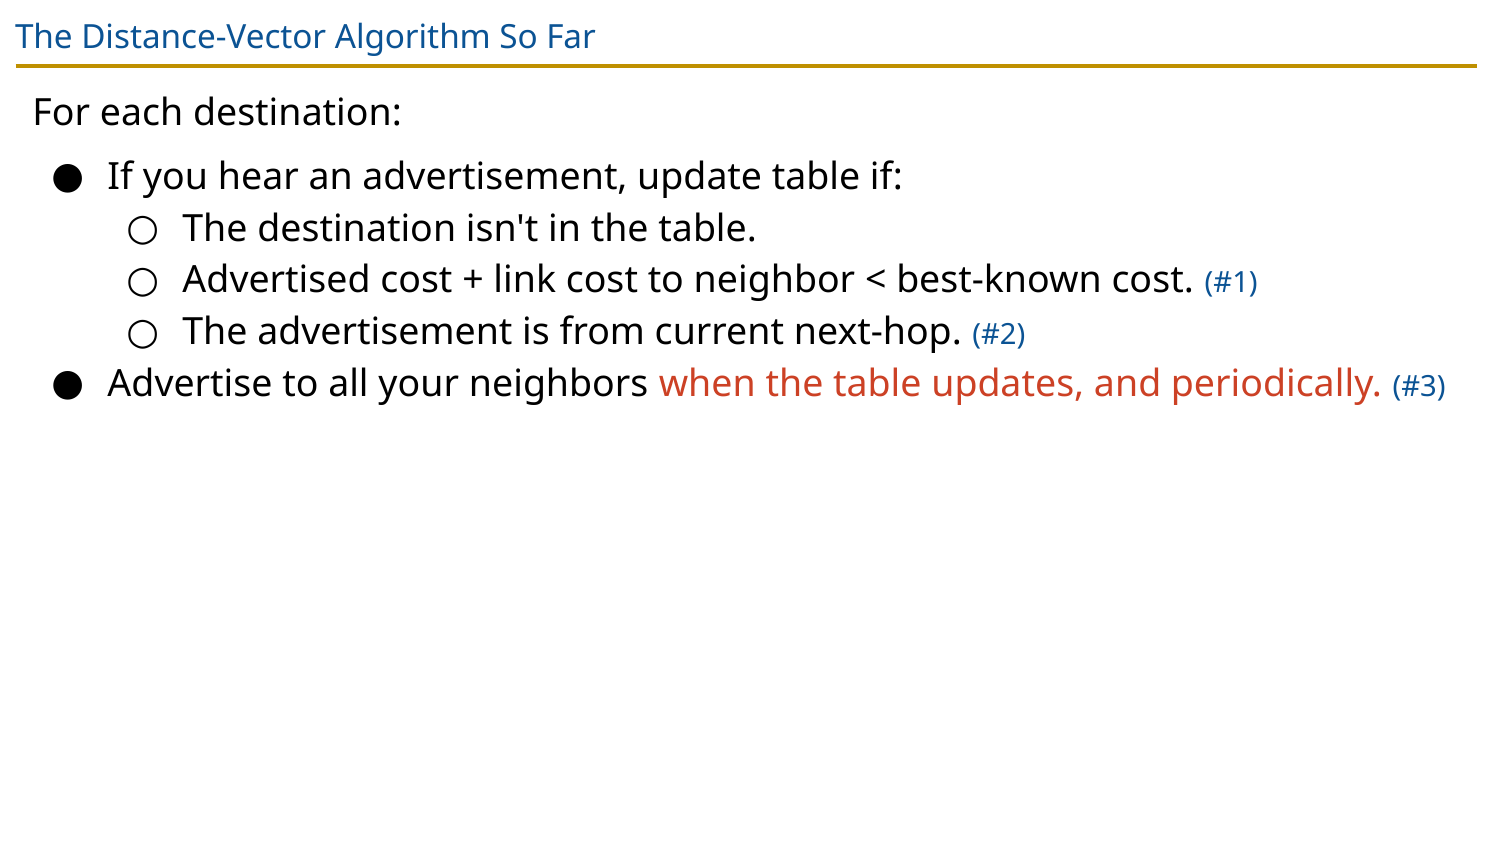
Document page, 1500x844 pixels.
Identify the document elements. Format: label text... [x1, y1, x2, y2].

title The Distance-Vector Algorithm So Far [0, 0, 1500, 65]
list For each destination: If you hear an advertisement, update table if: The destination isn't in the table. Advertised cost + link cost to neighbor < best-known cost. (#1) The advertisement is from current next-hop. (#2) Advertise to all your neighbors when the table updates, and periodically. (#3) [17, 65, 1480, 810]
